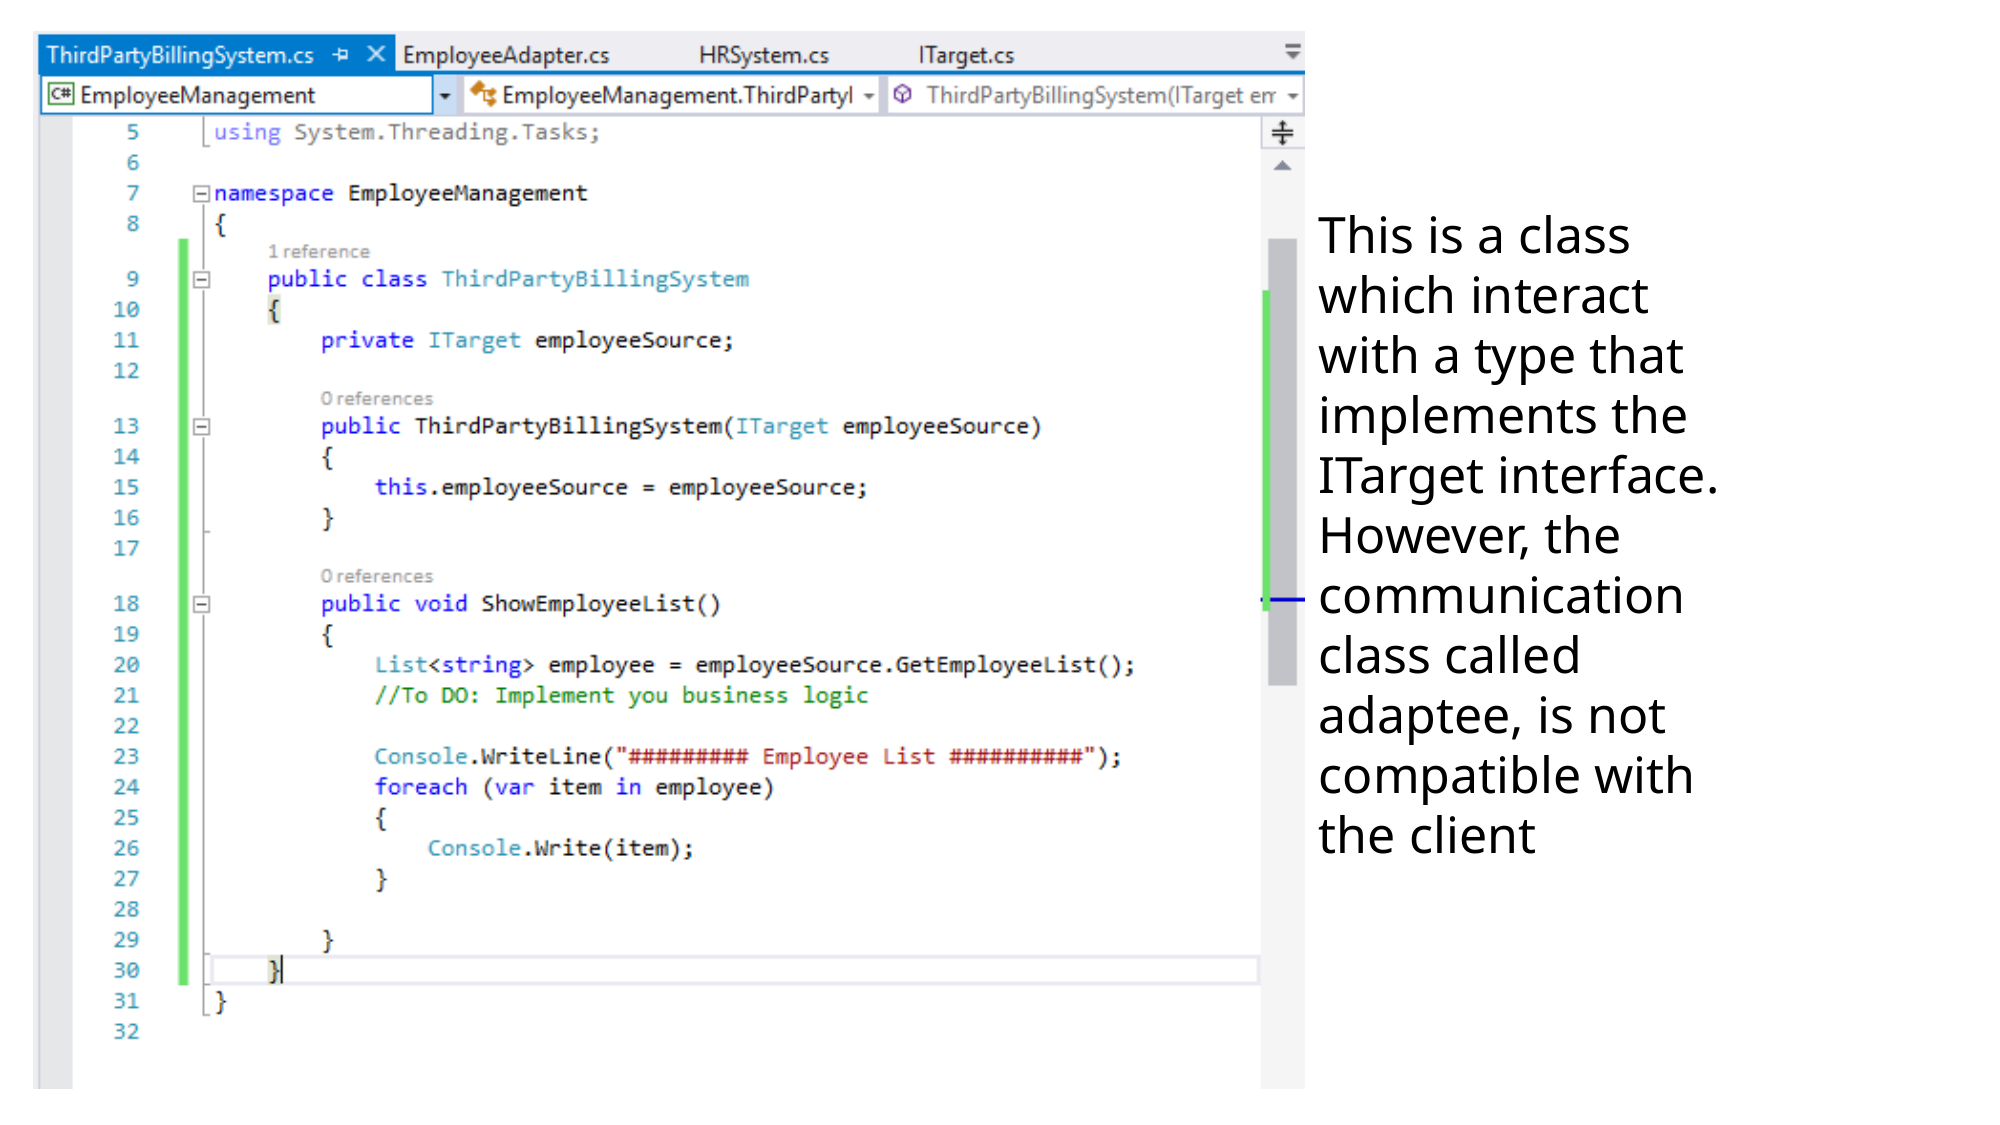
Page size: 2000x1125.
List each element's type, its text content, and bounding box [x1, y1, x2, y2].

text_box This is a class which interact with a type that implements the ITarget interface. However, the communication class called adaptee, is not compatible with the client [1309, 195, 1768, 871]
picture [33, 31, 1305, 1089]
